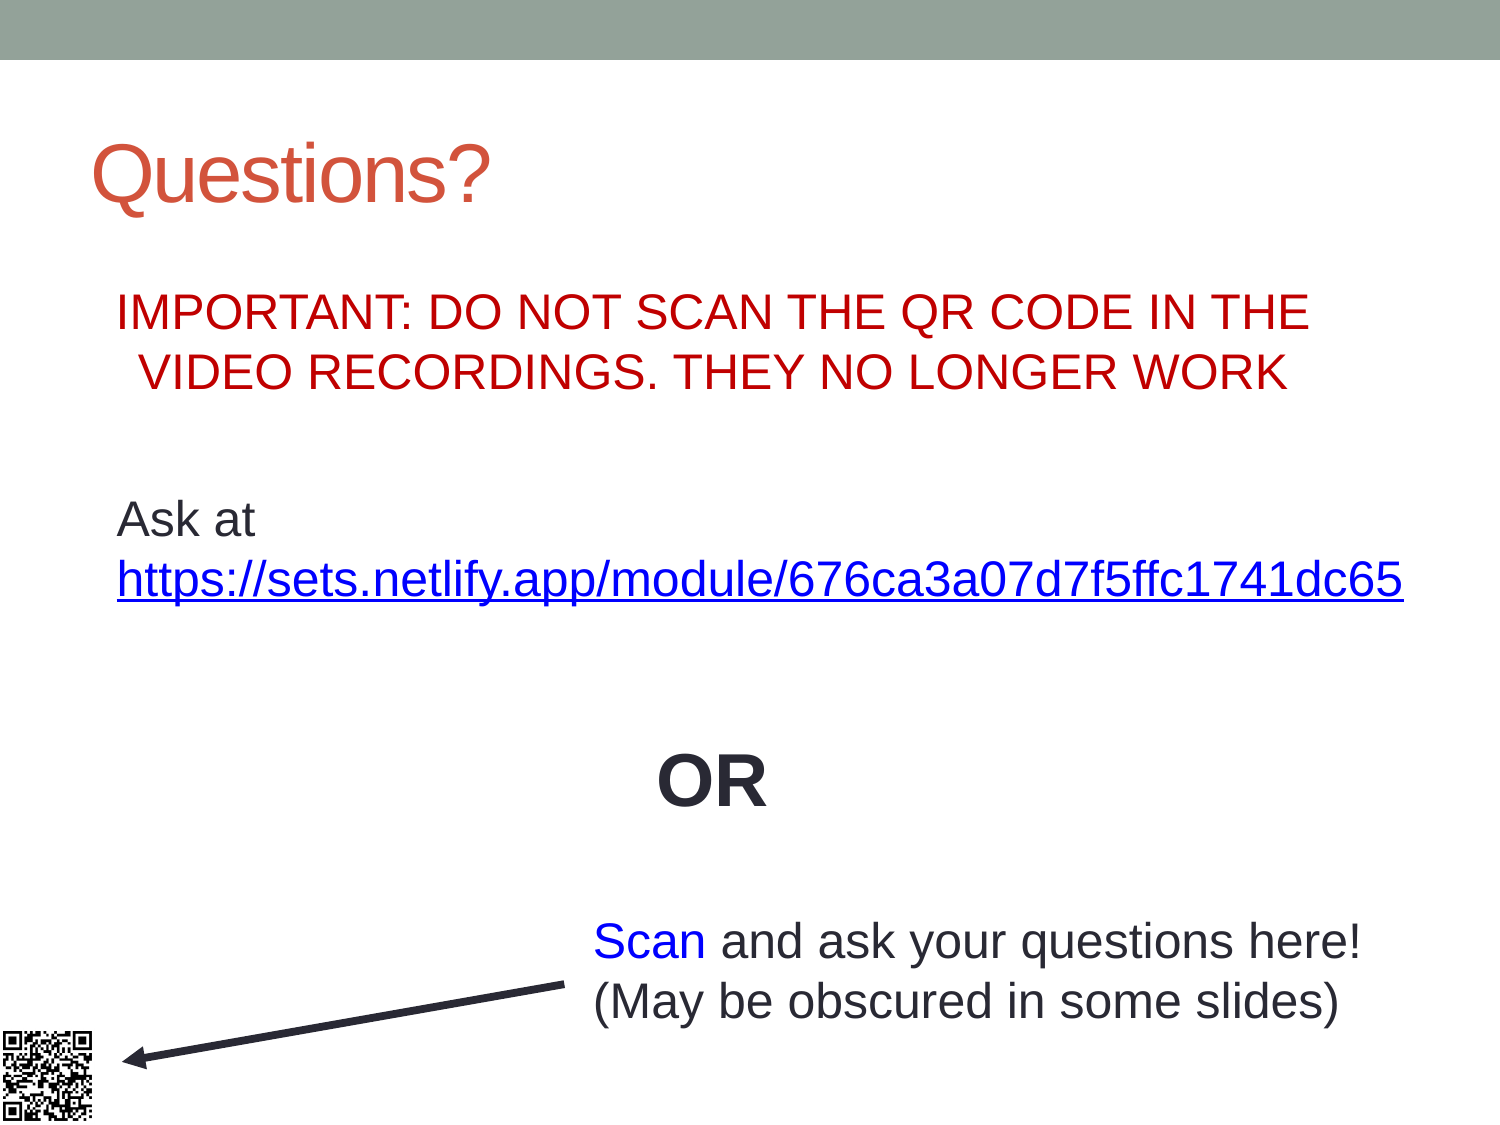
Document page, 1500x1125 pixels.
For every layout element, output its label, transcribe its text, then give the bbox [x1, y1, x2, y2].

text_box Ask at https://sets.netlify.app/module/676ca3a07d7f5ffc1741dc65 [101, 478, 1420, 614]
text_box OR [642, 723, 785, 829]
text_box IMPORTANT: DO NOT SCAN THE QR CODE IN THE VIDEO RECORDINGS. THEY NO LONGER WORK [94, 272, 1332, 407]
title Questions? [75, 87, 1425, 250]
list Scan and ask your questions here! (May be obscured in some slides) [577, 901, 1439, 1038]
picture [0, 1028, 95, 1124]
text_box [121, 983, 565, 1063]
